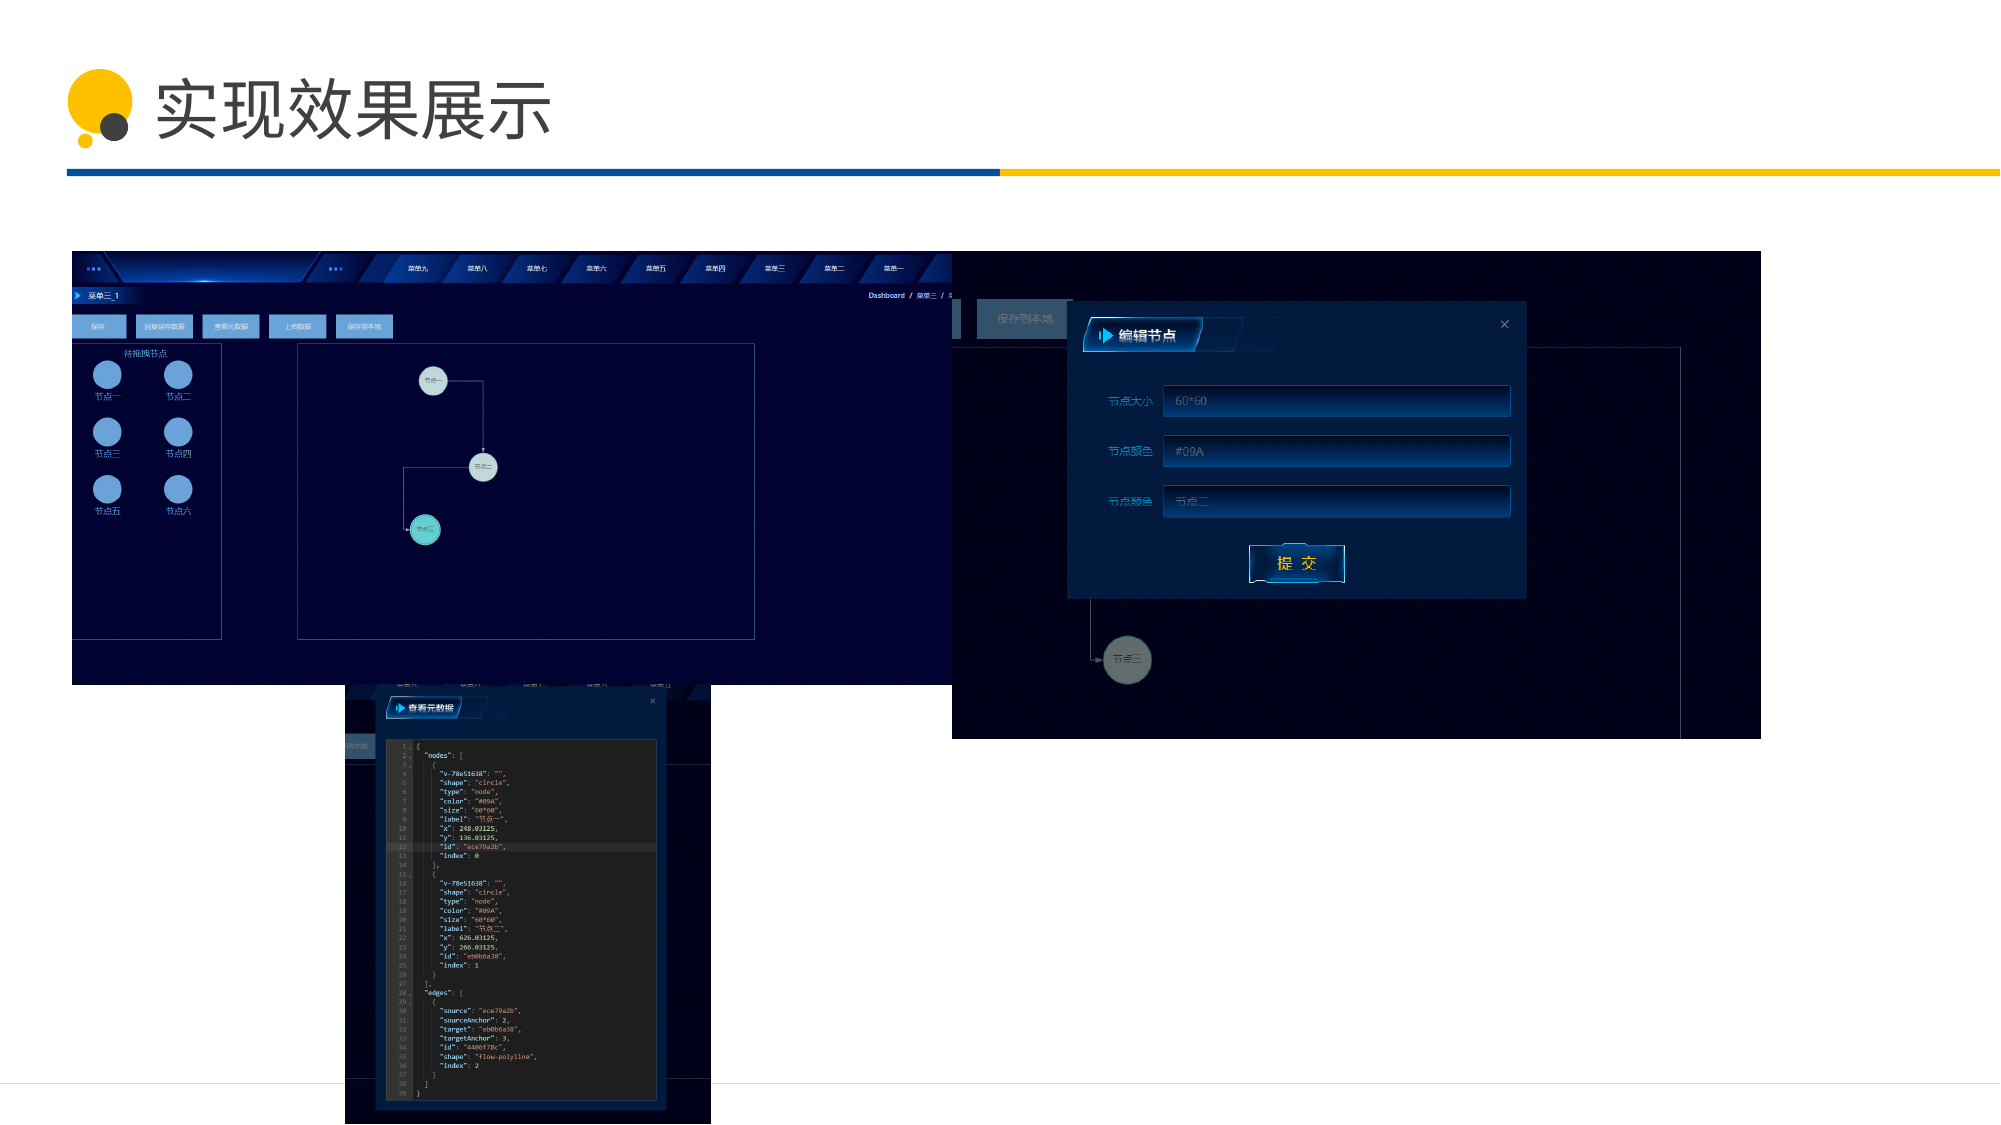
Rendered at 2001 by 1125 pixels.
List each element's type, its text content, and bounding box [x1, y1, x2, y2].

title 实现效果展示 [138, 4, 1457, 222]
picture [72, 251, 1761, 1124]
